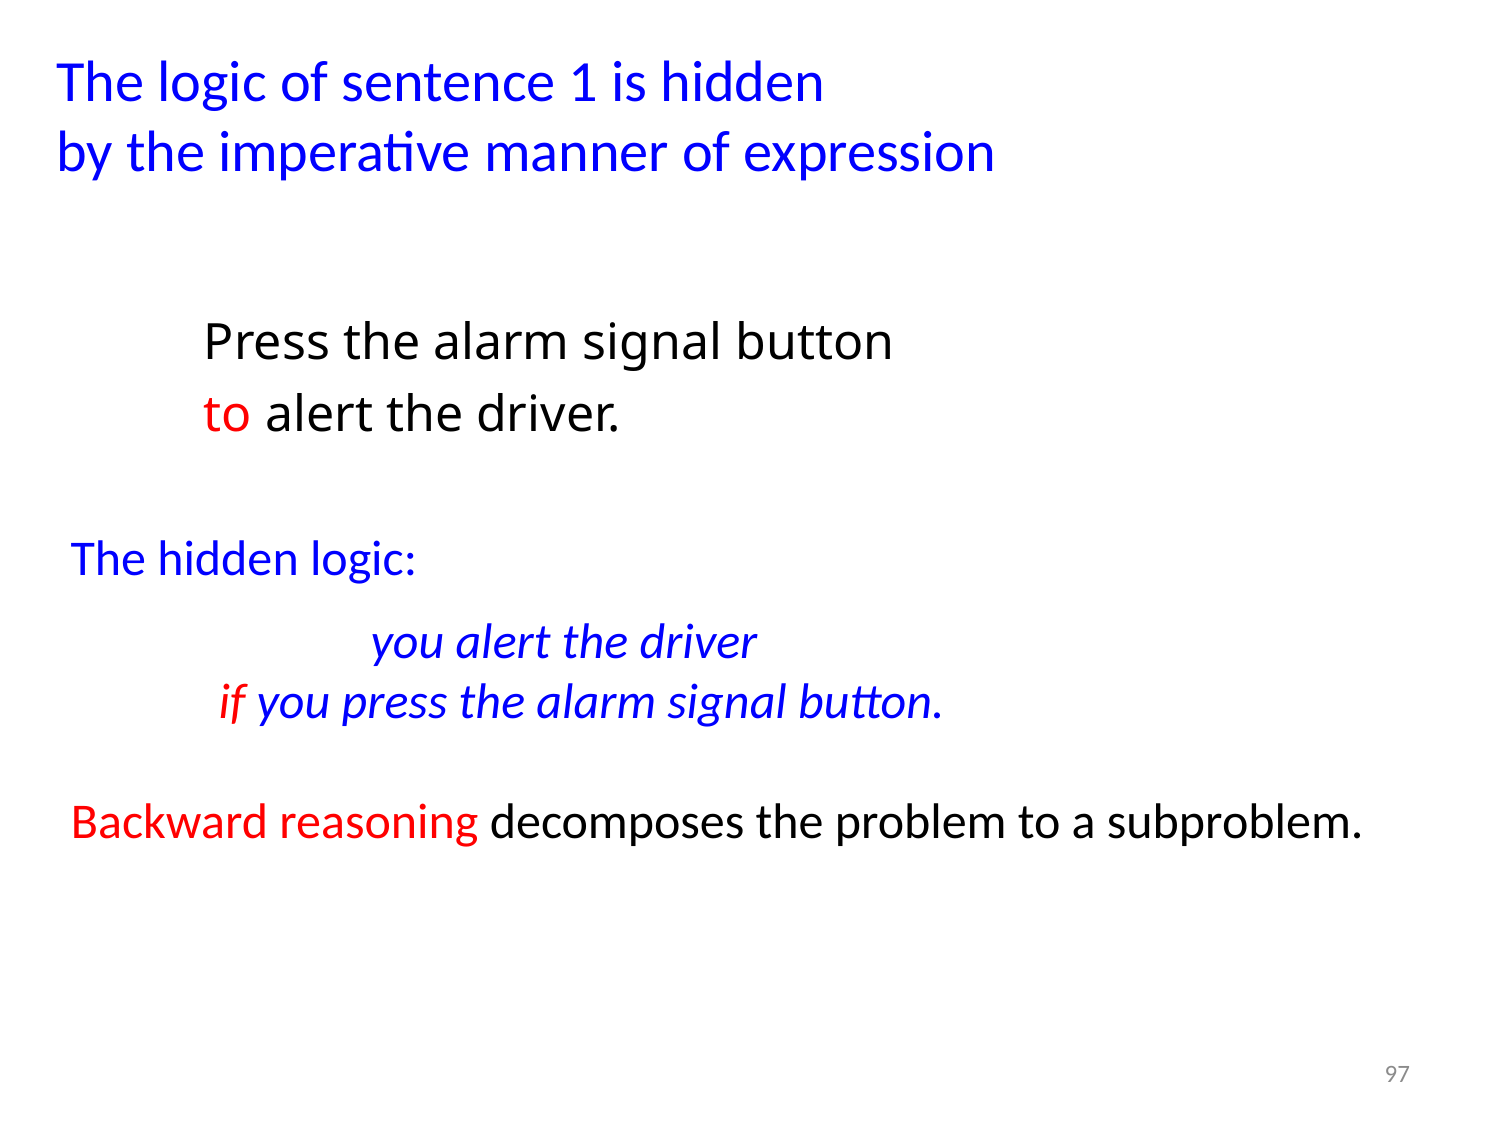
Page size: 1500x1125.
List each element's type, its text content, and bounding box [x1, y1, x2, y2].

title The logic of sentence 1 is hidden by the imperative manner of expression [41, 19, 1392, 207]
slide_number 97 [1074, 1042, 1425, 1103]
list Press the alarm signal button to alert the driver. The hidden logic: you alert the driver if you press the alarm signal button. Backward reasoning decomposes the problem to a subproblem. [70, 297, 1421, 1103]
